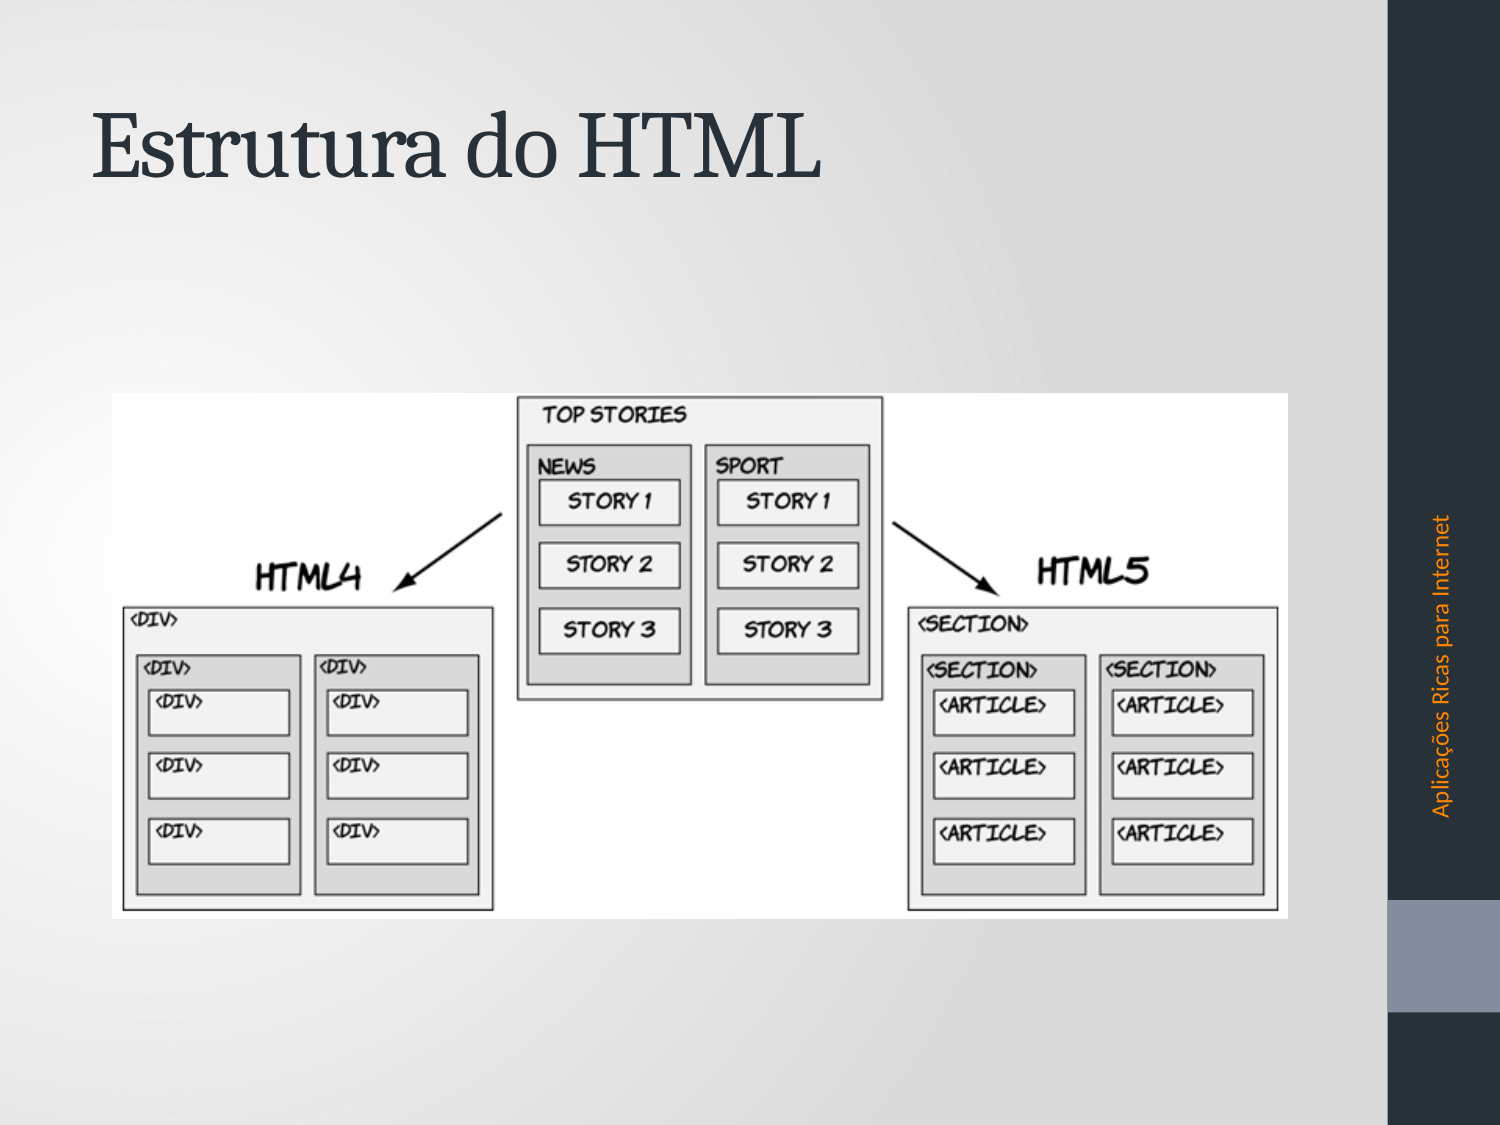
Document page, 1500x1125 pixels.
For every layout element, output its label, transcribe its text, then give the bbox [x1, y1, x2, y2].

footer Aplicações Ricas para Internet [1408, 500, 1469, 889]
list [111, 393, 1288, 920]
title Estrutura do HTML [75, 45, 1325, 233]
